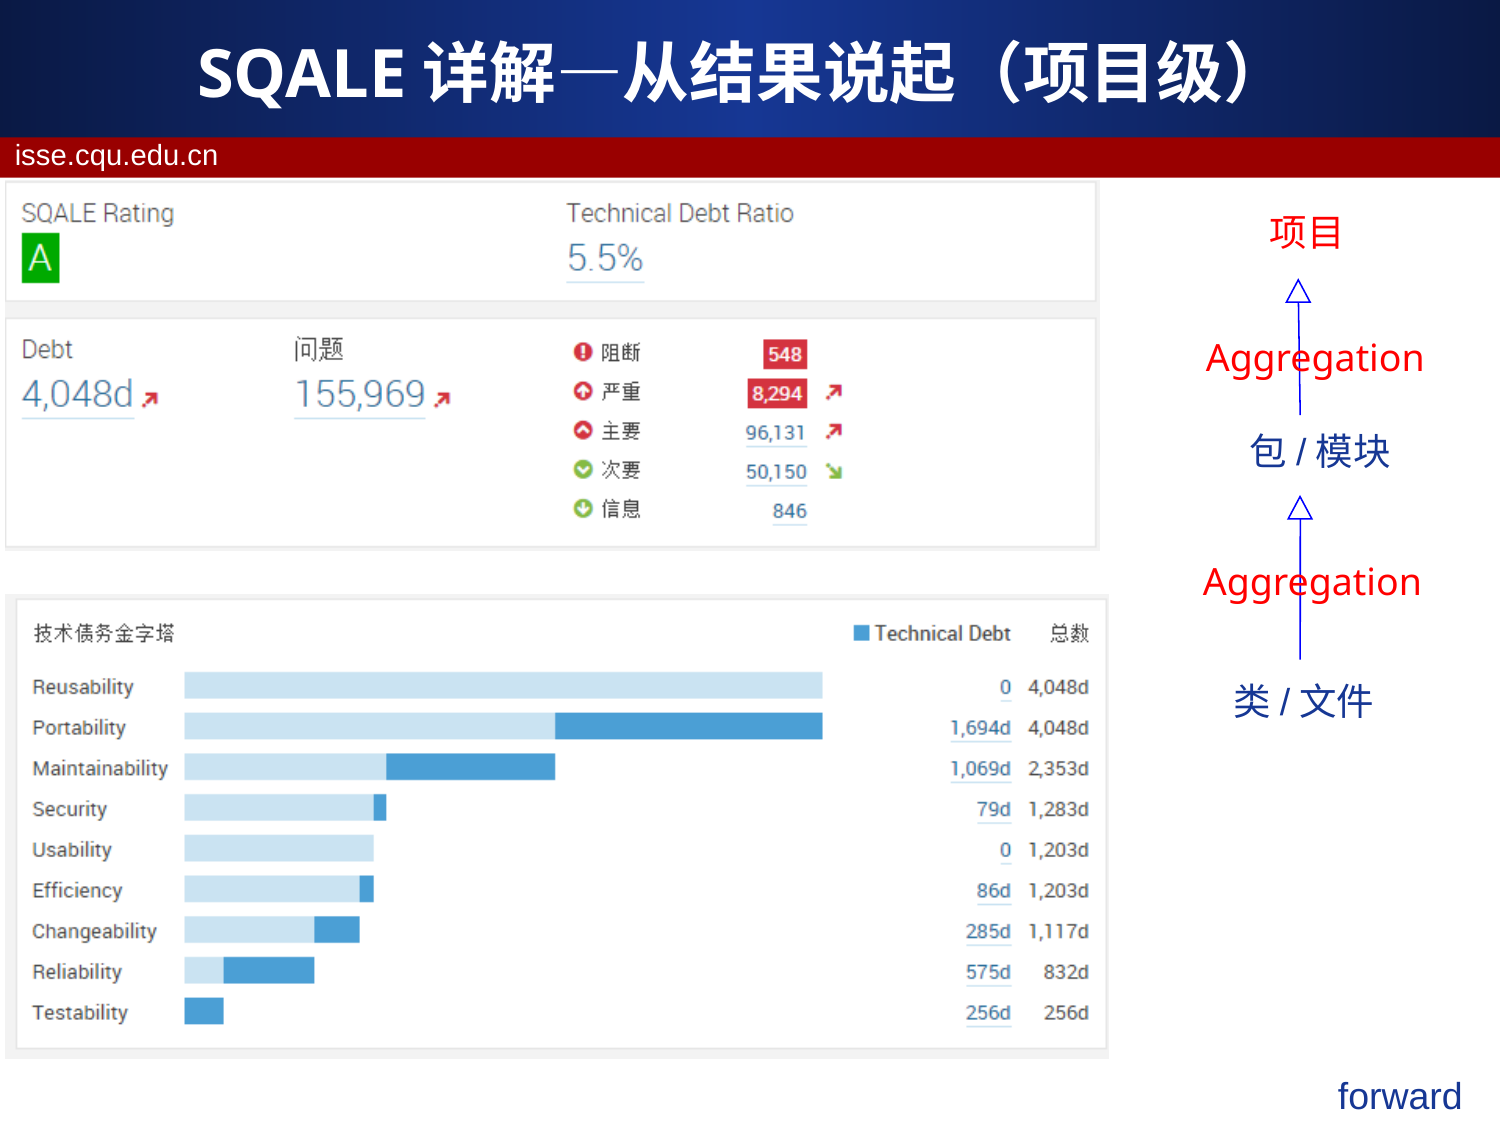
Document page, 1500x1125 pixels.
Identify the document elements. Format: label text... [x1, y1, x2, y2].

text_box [1286, 279, 1311, 416]
title SQALE详解—从结果说起（项目级） [49, 24, 1438, 118]
picture [5, 180, 1100, 551]
text_box 项目 [1179, 201, 1435, 261]
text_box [1287, 496, 1313, 660]
text_box forward [1315, 1081, 1486, 1108]
text_box Aggregation [1191, 326, 1281, 386]
picture [5, 593, 1110, 1059]
text_box Aggregation [1318, 550, 1438, 611]
text_box 类/文件 [1179, 670, 1428, 730]
text_box Aggregation [1316, 326, 1441, 386]
text_box Aggregation [1188, 550, 1282, 611]
text_box 包/模块 [1208, 420, 1412, 481]
